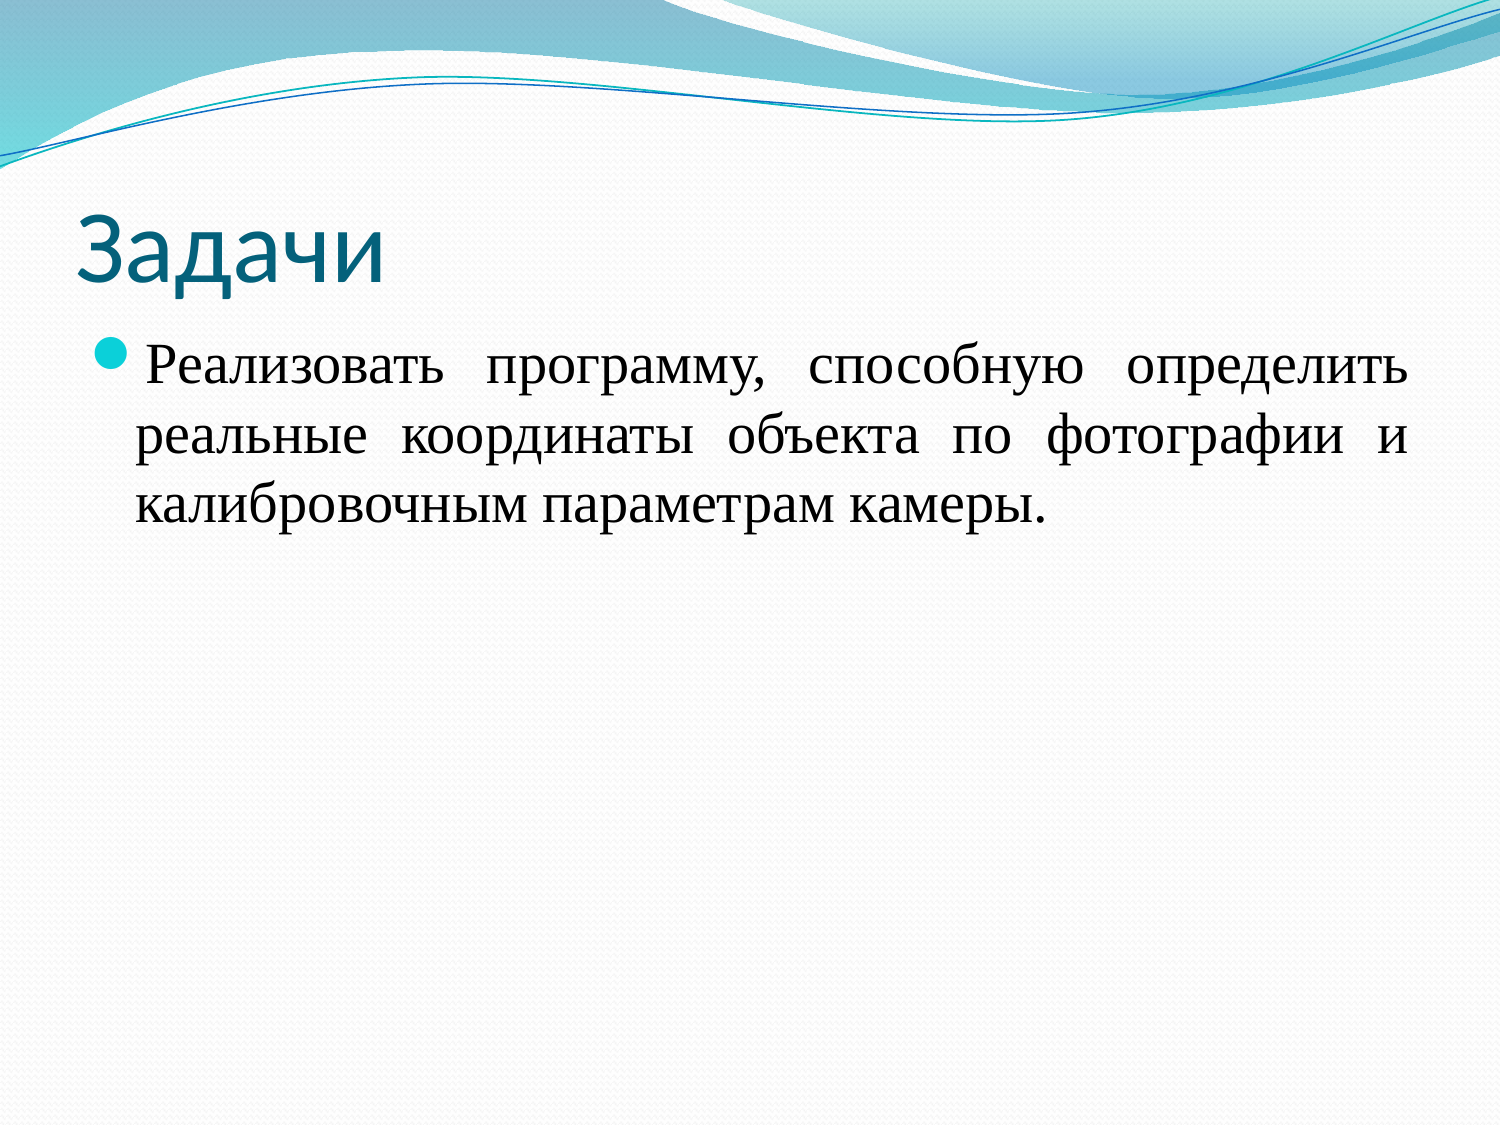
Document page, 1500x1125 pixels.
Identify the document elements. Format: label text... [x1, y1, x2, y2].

title Задачи [75, 115, 1425, 303]
list Реализовать программу, способную определить реальные координаты объекта по фотографии и калибровочным параметрам камеры. [75, 317, 1425, 1038]
